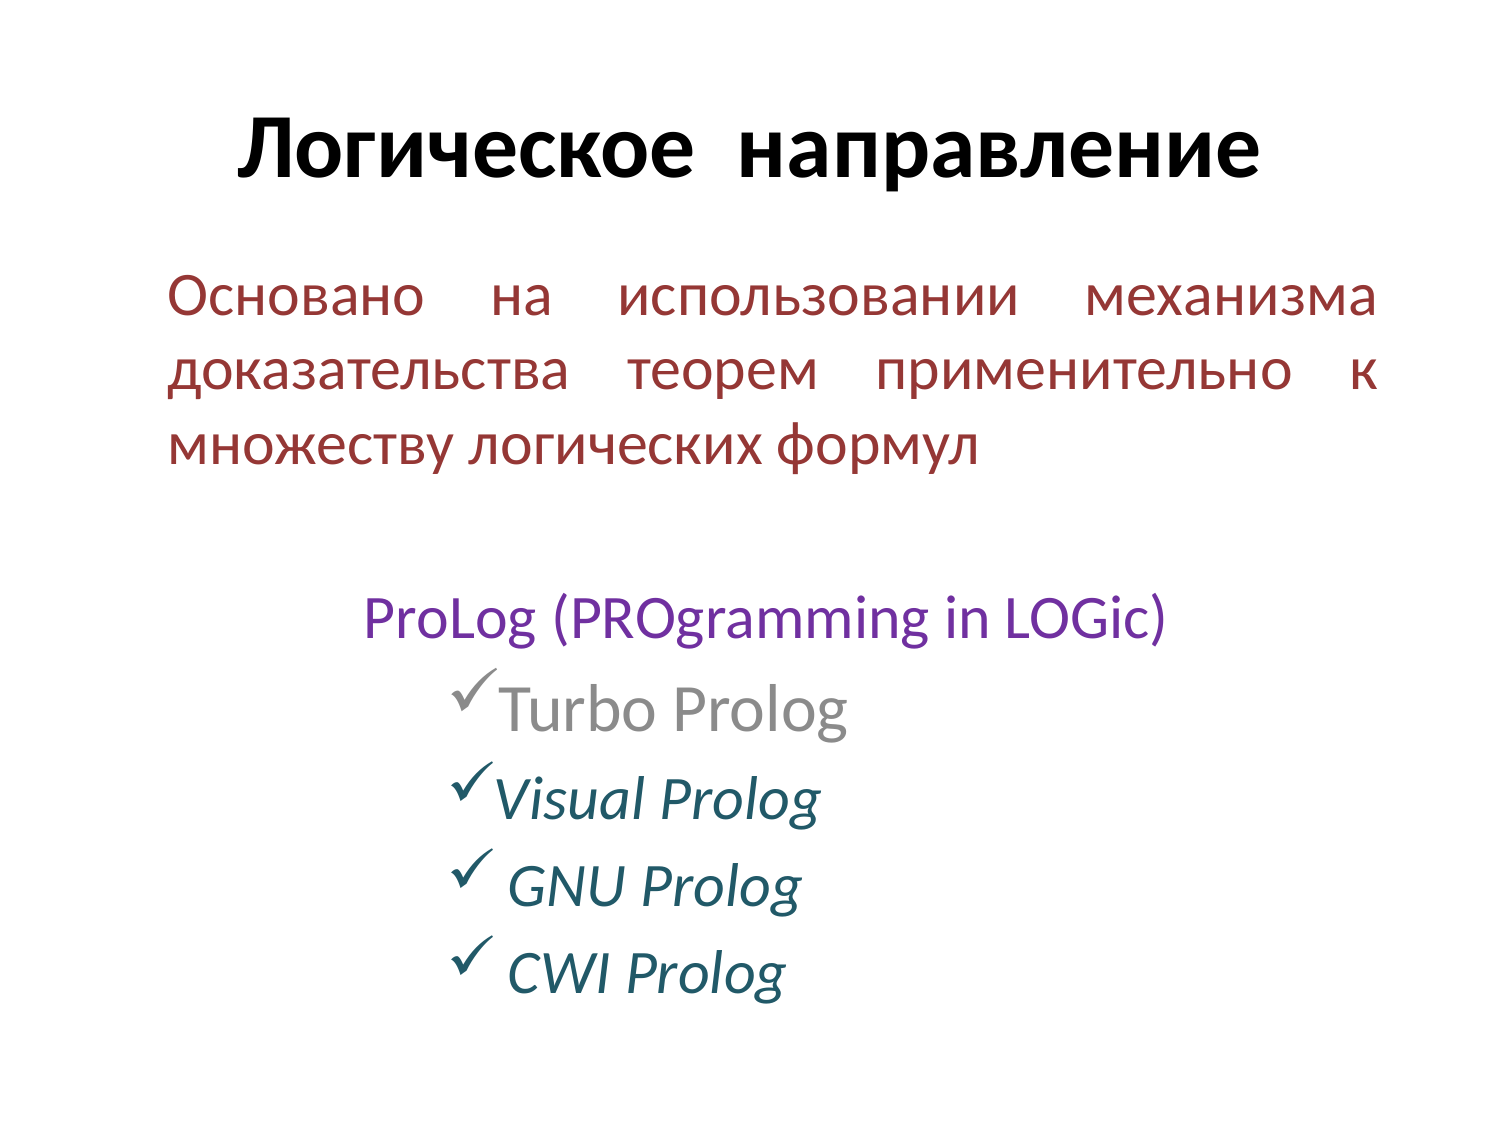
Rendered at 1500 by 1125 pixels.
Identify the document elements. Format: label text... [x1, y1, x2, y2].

subtitle Основано на использовании механизма доказательства теорем применительно к множеству логических формул ProLog (PROgramming in LOGic) Turbo Prolog Visual Prolog GNU Prolog CWI Prolog [152, 246, 1395, 1020]
title Логическое направление [112, 46, 1388, 235]
